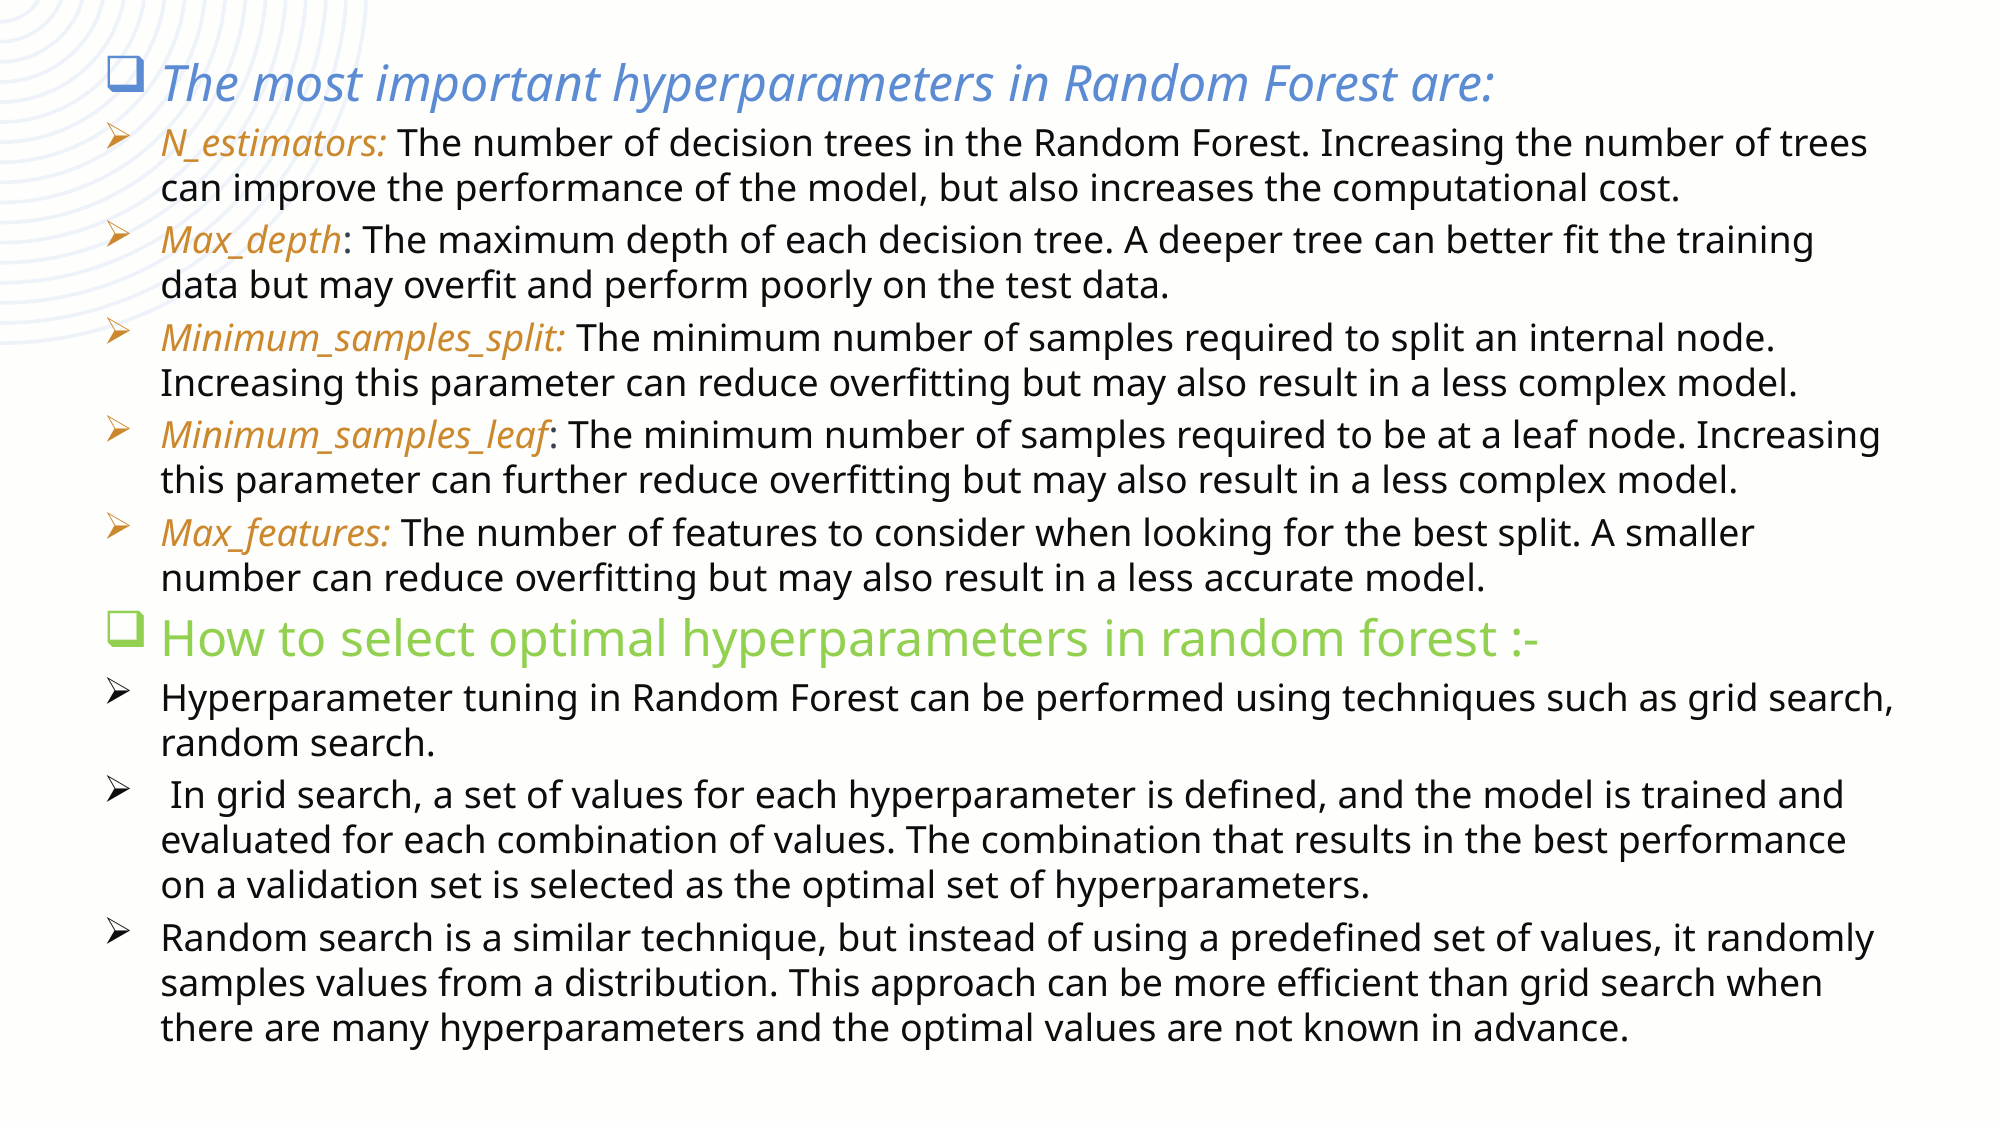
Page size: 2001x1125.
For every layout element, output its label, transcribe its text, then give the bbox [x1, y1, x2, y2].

list The most important hyperparameters in Random Forest are: N_estimators: The number of decision trees in the Random Forest. Increasing the number of trees can improve the performance of the model, but also increases the computational cost. Max_depth: The maximum depth of each decision tree. A deeper tree can better fit the training data but may overfit and perform poorly on the test data. Minimum_samples_split: The minimum number of samples required to split an internal node. Increasing this parameter can reduce overfitting but may also result in a less complex model. Minimum_samples_leaf: The minimum number of samples required to be at a leaf node. Increasing this parameter can further reduce overfitting but may also result in a less complex model. Max_features: The number of features to consider when looking for the best split. A smaller number can reduce overfitting but may also result in a less accurate model. How to select optimal hyperparameters in random forest :- Hyperparameter tuning in Random Forest can be performed using techniques such as grid search, random search. In grid search, a set of values for each hyperparameter is defined, and the model is trained and evaluated for each combination of values. The combination that results in the best performance on a validation set is selected as the optimal set of hyperparameters. Random search is a similar technique, but instead of using a predefined set of values, it randomly samples values from a distribution. This approach can be more efficient than grid search when there are many hyperparameters and the optimal values are not known in advance. [88, 43, 1913, 1073]
